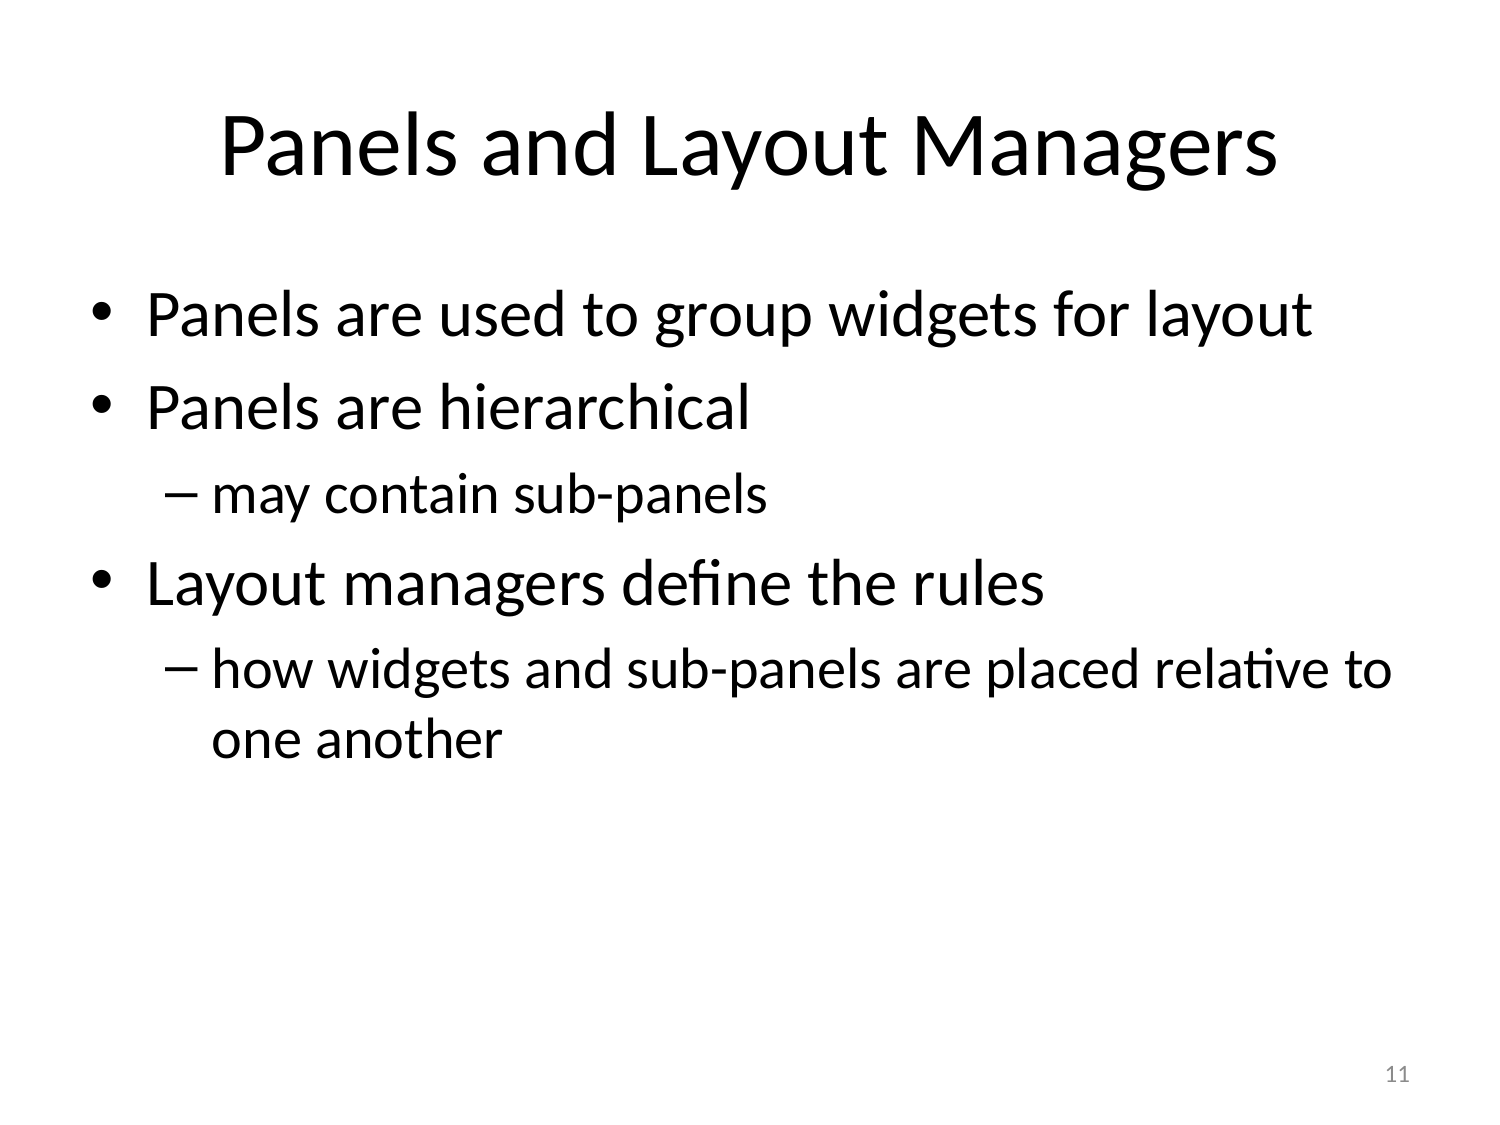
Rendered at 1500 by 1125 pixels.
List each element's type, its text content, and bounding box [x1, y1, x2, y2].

title Panels and Layout Managers [75, 45, 1425, 233]
list Panels are used to group widgets for layout Panels are hierarchical may contain sub-panels Layout managers define the rules how widgets and sub-panels are placed relative to one another [75, 262, 1425, 1005]
slide_number 11 [1074, 1042, 1425, 1103]
